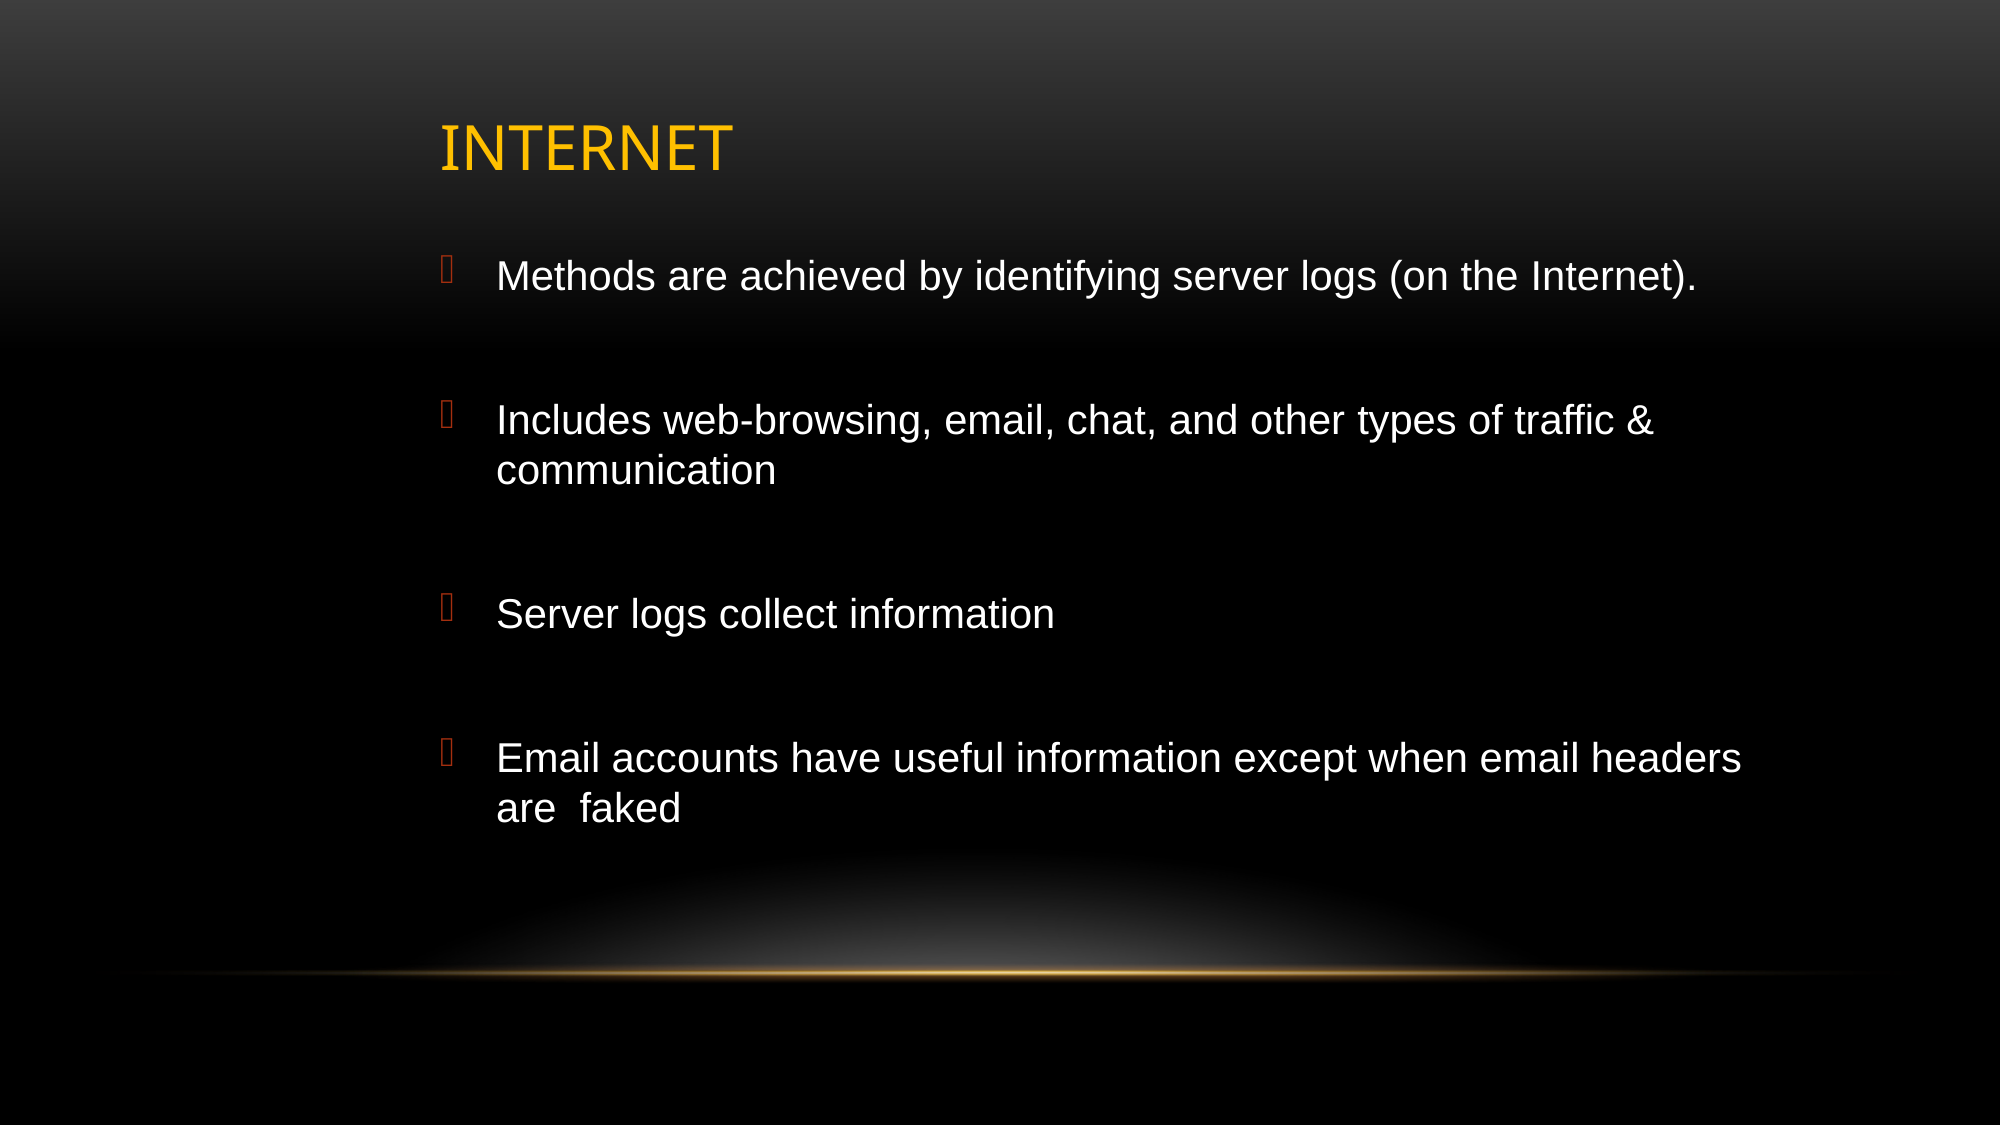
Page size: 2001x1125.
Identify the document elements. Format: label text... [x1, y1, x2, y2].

text_box Methods are achieved by identifying server logs (on the Internet). Includes web-browsing, email, chat, and other types of traffic & communication Server logs collect information Email accounts have useful information except when email headers are faked [437, 246, 1813, 832]
title INTERNET [437, 0, 774, 183]
picture [0, 0, 2000, 1125]
